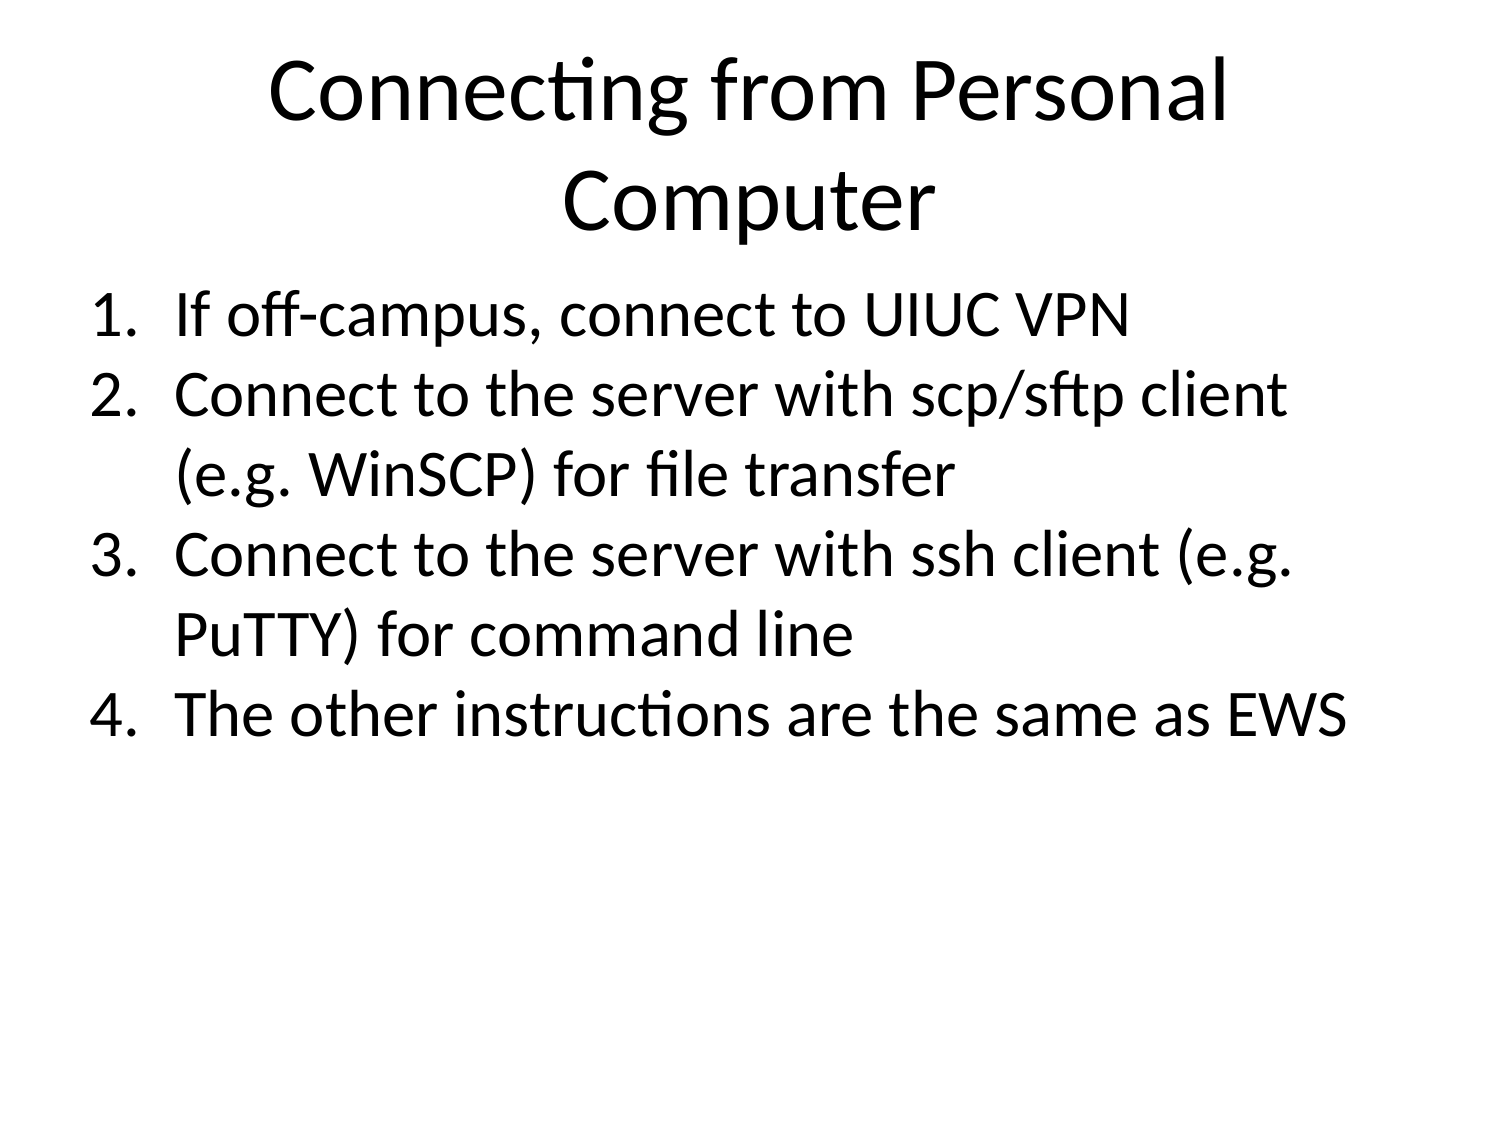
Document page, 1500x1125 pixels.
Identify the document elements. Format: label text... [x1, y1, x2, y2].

text_box If off-campus, connect to UIUC VPN Connect to the server with scp/sftp client (e.g. WinSCP) for file transfer Connect to the server with ssh client (e.g. PuTTY) for command line The other instructions are the same as EWS [75, 262, 1425, 1005]
text_box Connecting from Personal Computer [75, 45, 1425, 233]
